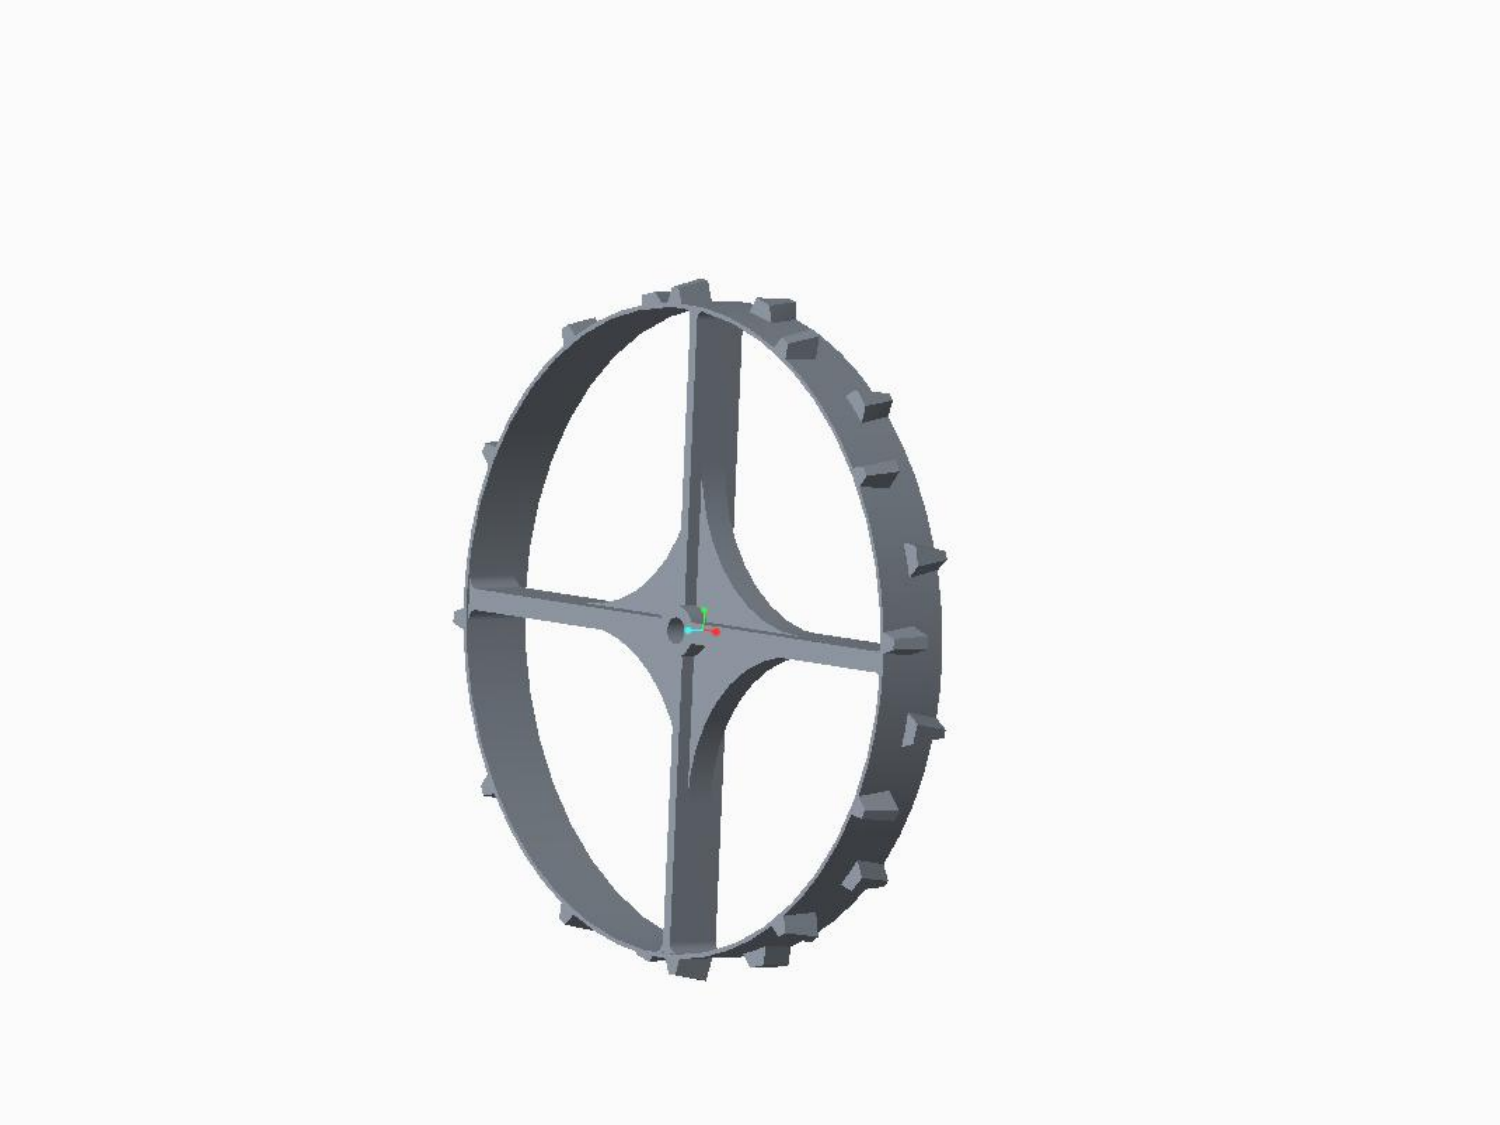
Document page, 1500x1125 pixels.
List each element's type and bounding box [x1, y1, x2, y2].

list [0, 0, 1500, 1125]
